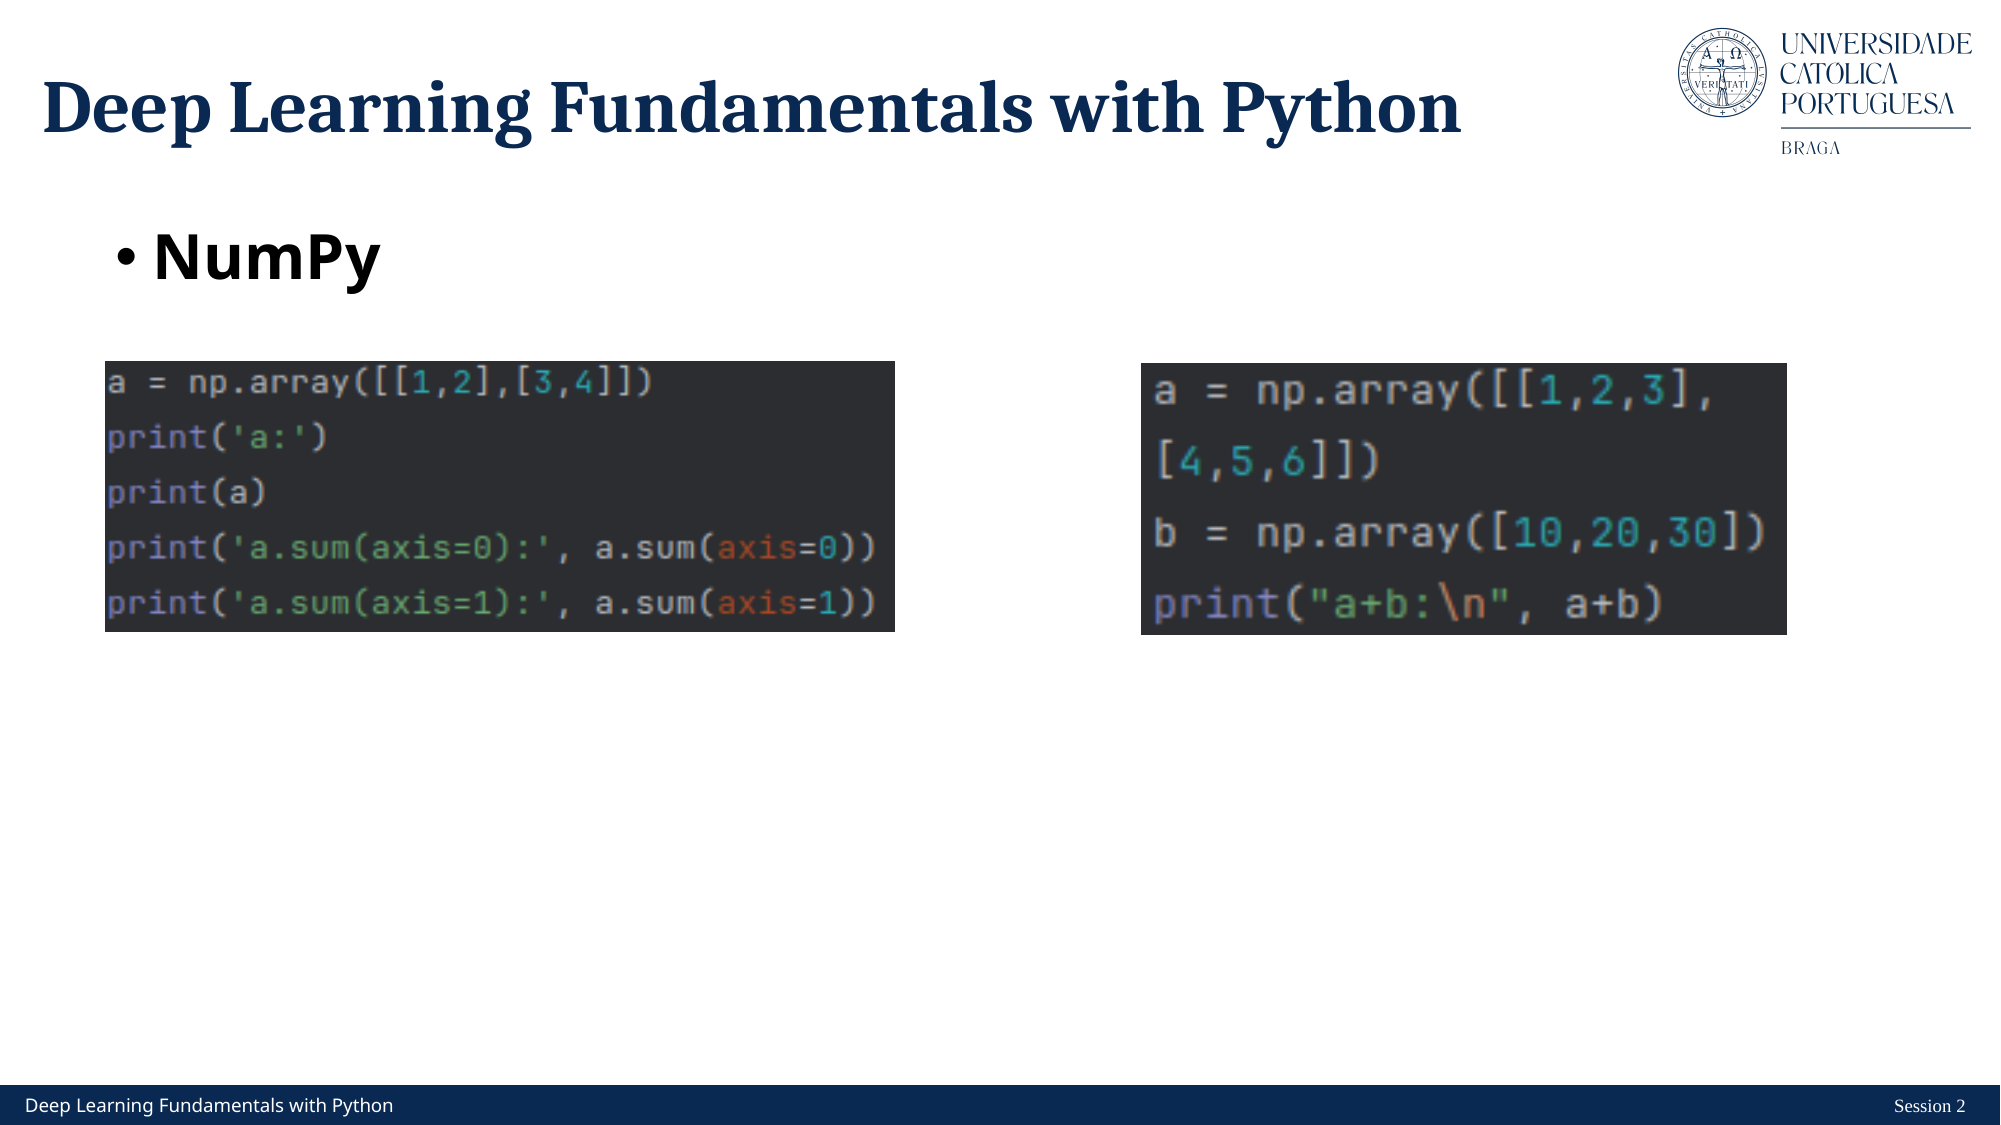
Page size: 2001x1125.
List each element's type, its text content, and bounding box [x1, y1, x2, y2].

picture [1140, 362, 1787, 636]
picture [1672, 18, 1982, 163]
text_box Deep Learning Fundamentals with Python [9, 1086, 865, 1125]
text_box Session 2 [865, 1086, 1981, 1125]
title Deep Learning Fundamentals with Python [27, 0, 1753, 218]
list NumPy [100, 218, 1898, 1046]
text_box [0, 1085, 2000, 1125]
picture [105, 361, 895, 632]
